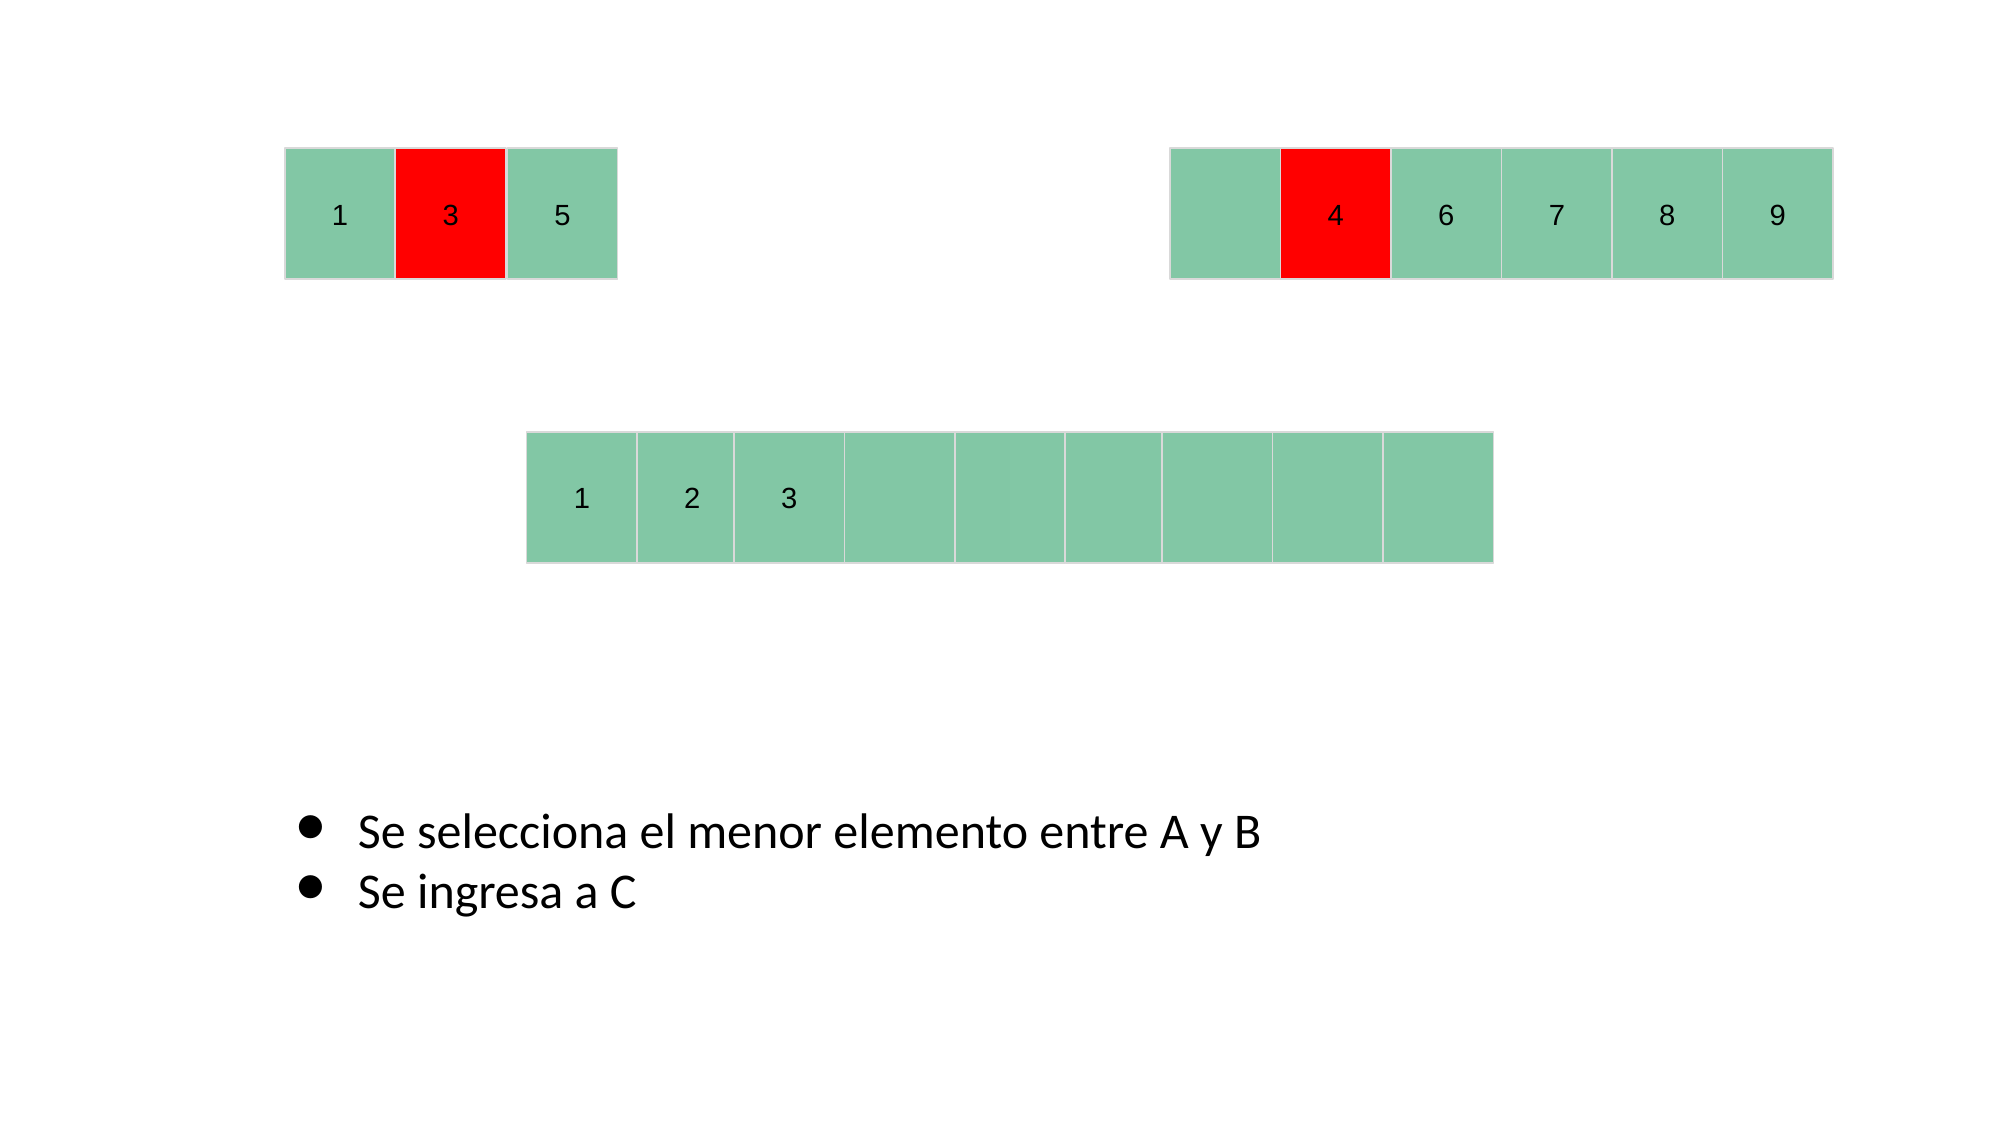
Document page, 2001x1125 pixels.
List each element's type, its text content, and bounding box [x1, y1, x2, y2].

text_box 5 [507, 148, 618, 280]
text_box [1162, 431, 1272, 563]
text_box 1 [526, 431, 637, 563]
text_box [1383, 431, 1494, 563]
text_box 1 [284, 148, 395, 280]
text_box 3 [733, 431, 844, 563]
text_box Se selecciona el menor elemento entre A y B Se ingresa a C [267, 783, 1371, 934]
text_box [1272, 431, 1383, 563]
text_box 8 [1612, 148, 1723, 280]
text_box 3 [395, 148, 506, 280]
text_box 4 [1280, 148, 1391, 280]
text_box 2 [637, 431, 733, 563]
text_box 7 [1501, 148, 1612, 280]
text_box [1170, 148, 1280, 280]
text_box [1065, 431, 1162, 563]
text_box [844, 431, 954, 563]
text_box 6 [1391, 148, 1501, 280]
text_box [954, 431, 1065, 563]
text_box 9 [1723, 148, 1833, 280]
